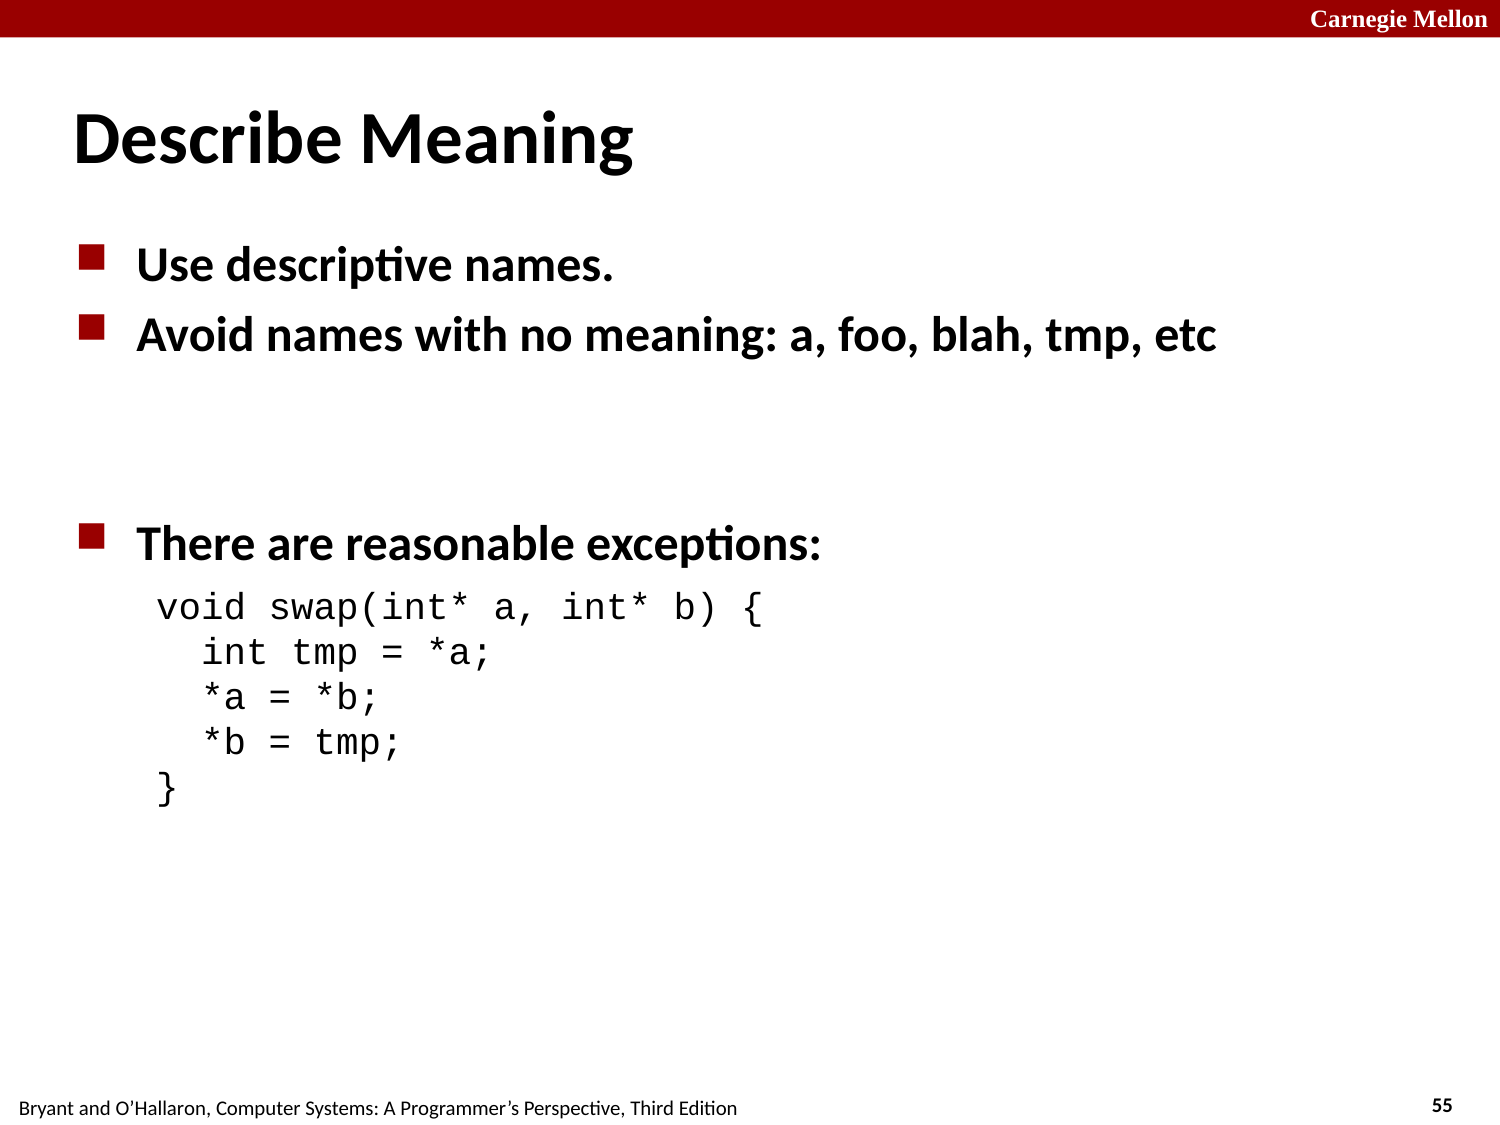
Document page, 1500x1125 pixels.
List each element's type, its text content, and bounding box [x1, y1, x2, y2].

title Describe Meaning [58, 71, 1305, 197]
list Use descriptive names. Avoid names with no meaning: a, foo, blah, tmp, etc There are reasonable exceptions: [64, 223, 1361, 1040]
text_box void swap(int* a, int* b) { int tmp = *a; *a = *b; *b = tmp; } [141, 574, 779, 814]
